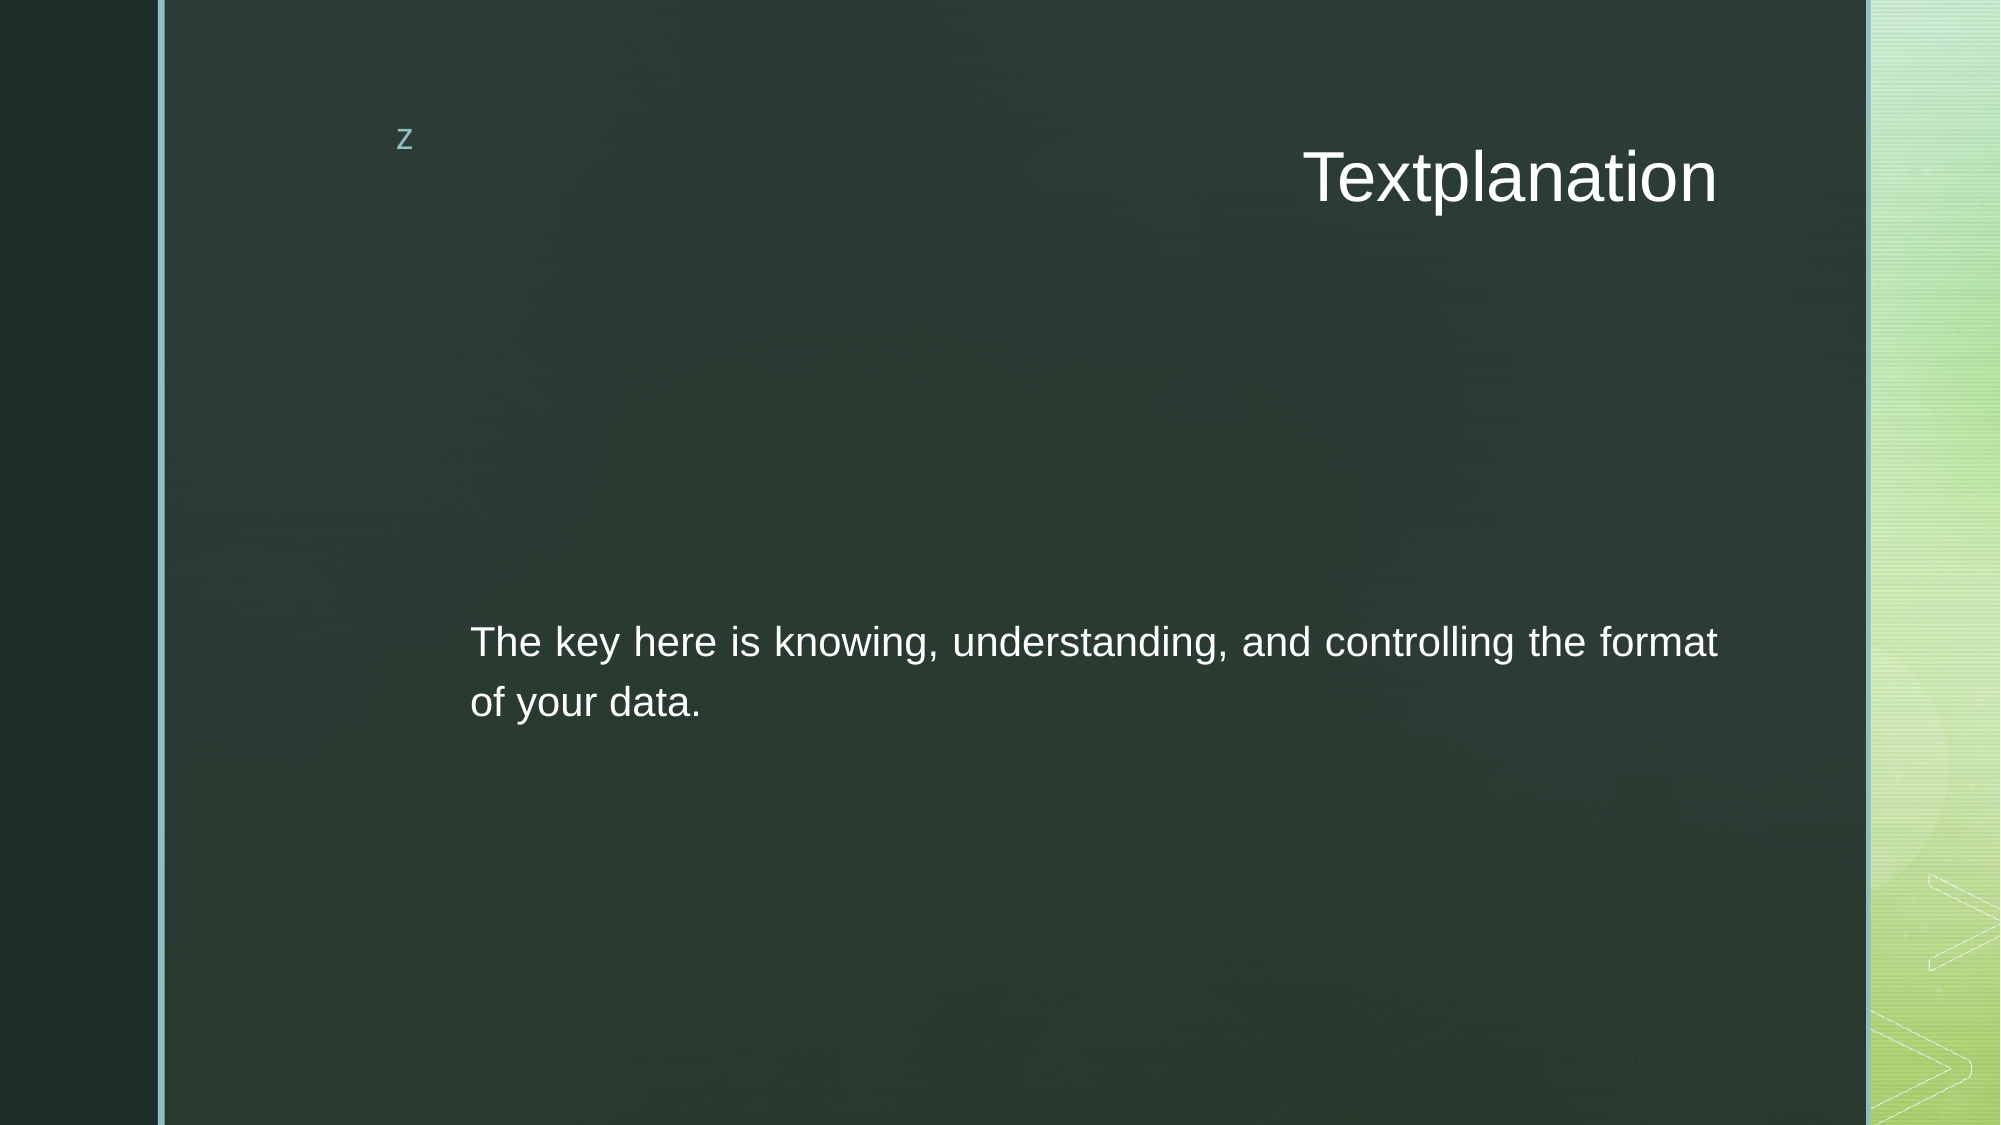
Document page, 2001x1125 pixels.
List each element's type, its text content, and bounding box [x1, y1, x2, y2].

list The key here is knowing, understanding, and controlling the format of your data. [454, 336, 1734, 993]
picture [1871, 0, 2001, 1125]
title Textplanation [428, 132, 1734, 310]
